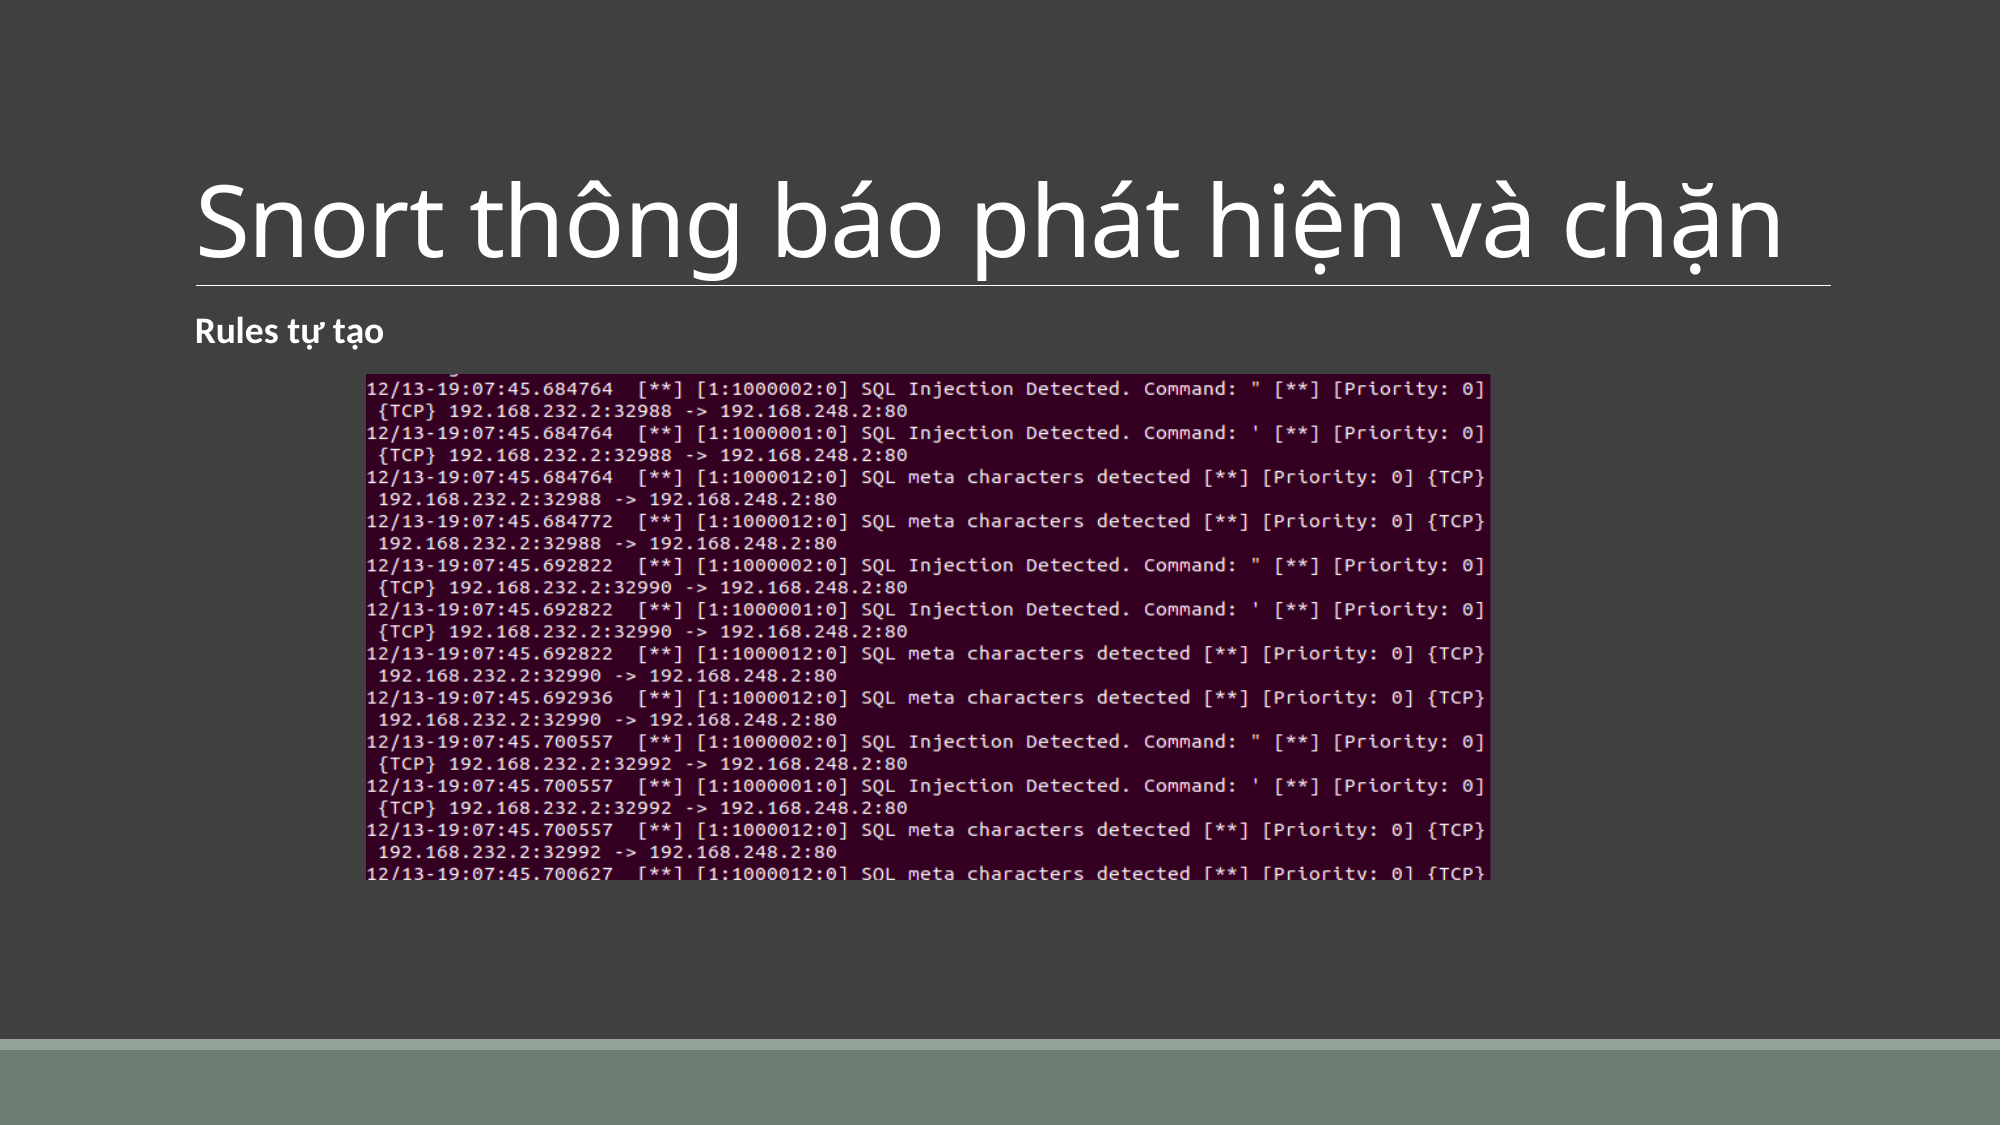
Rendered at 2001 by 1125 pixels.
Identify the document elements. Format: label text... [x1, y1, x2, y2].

title Snort thông báo phát hiện và chặn [180, 47, 1830, 285]
text_box Rules tự tạo [180, 299, 856, 359]
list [361, 373, 1491, 880]
